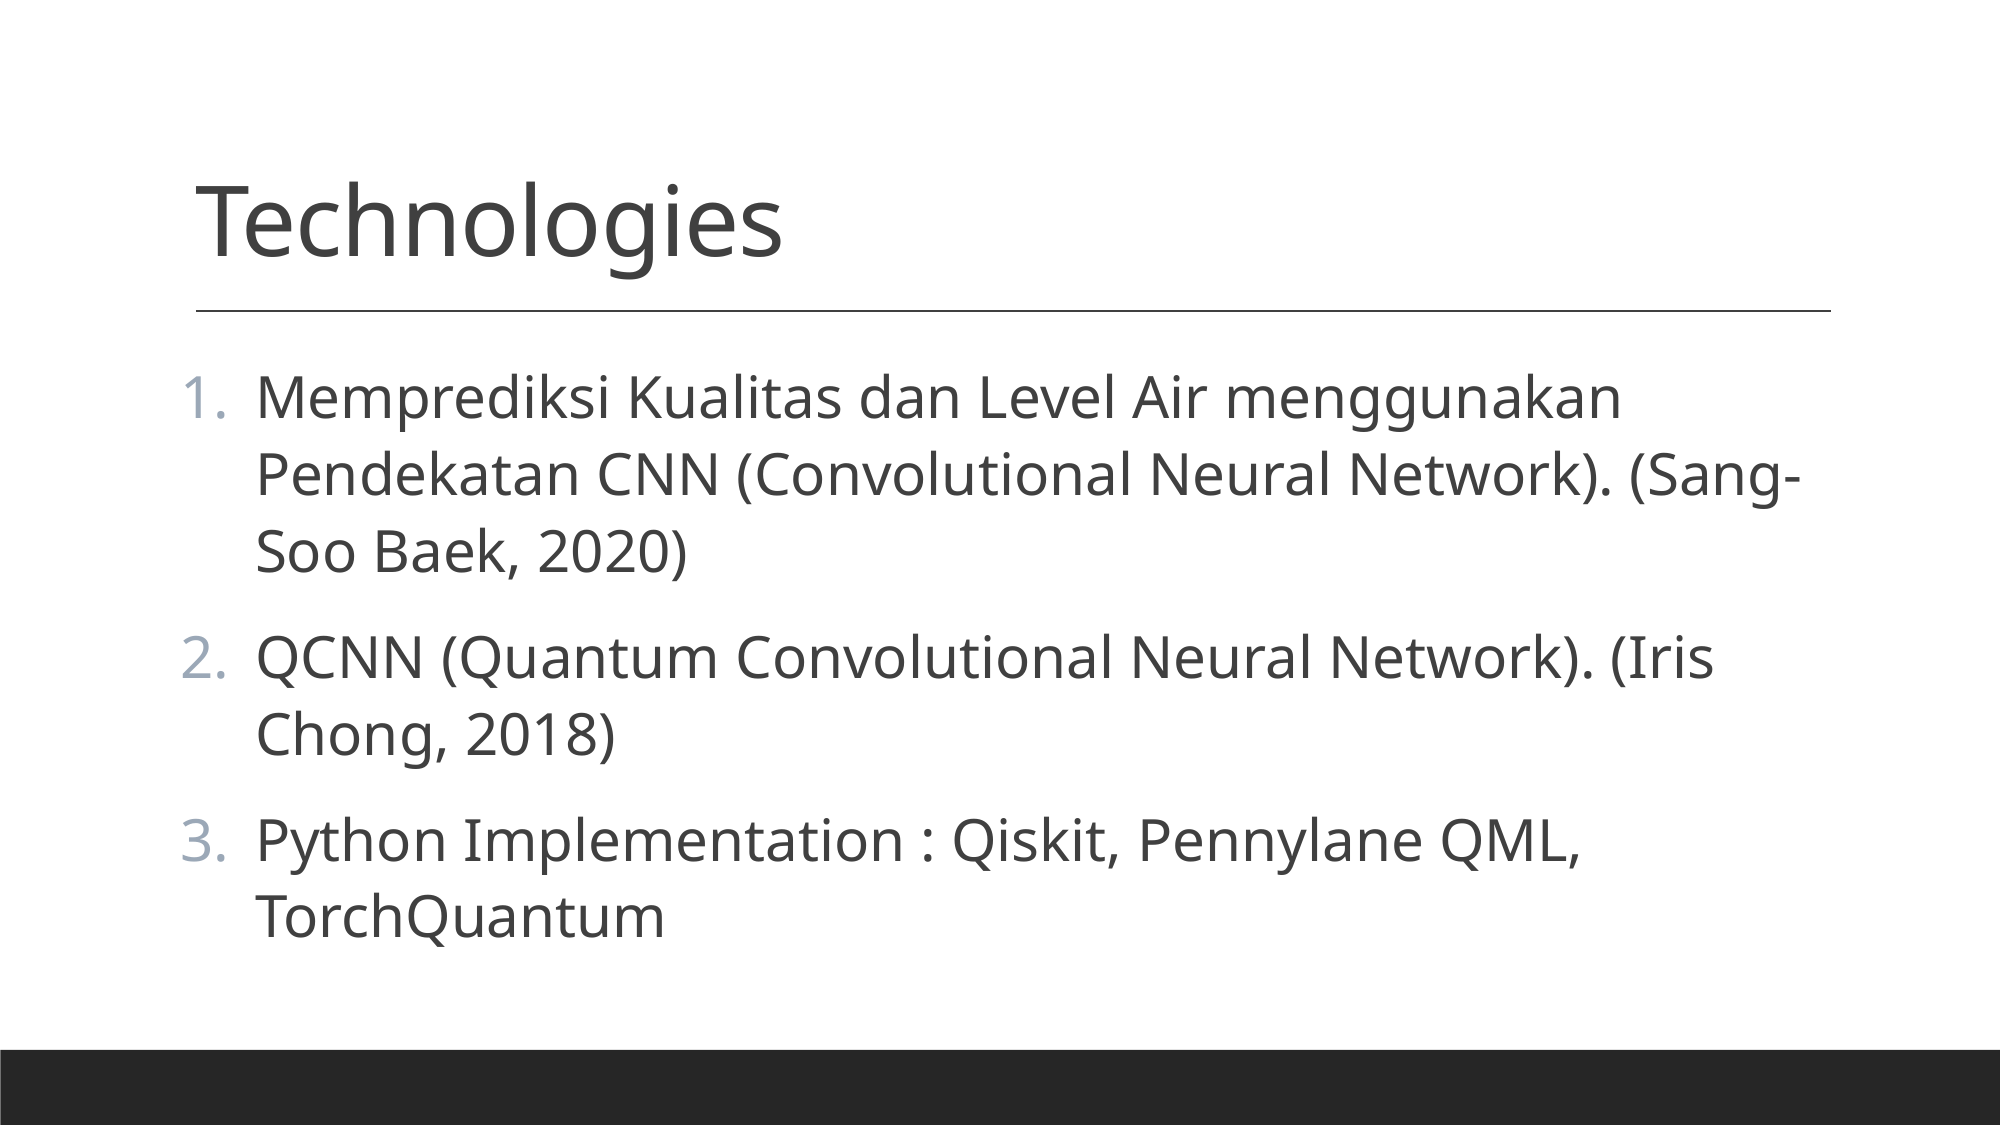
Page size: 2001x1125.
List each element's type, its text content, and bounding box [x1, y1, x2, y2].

list Memprediksi Kualitas dan Level Air menggunakan Pendekatan CNN (Convolutional Neural Network). (Sang-Soo Baek, 2020) QCNN (Quantum Convolutional Neural Network). (Iris Chong, 2018) Python Implementation : Qiskit, Pennylane QML, TorchQuantum [180, 345, 1830, 963]
title Technologies [180, 47, 1830, 285]
